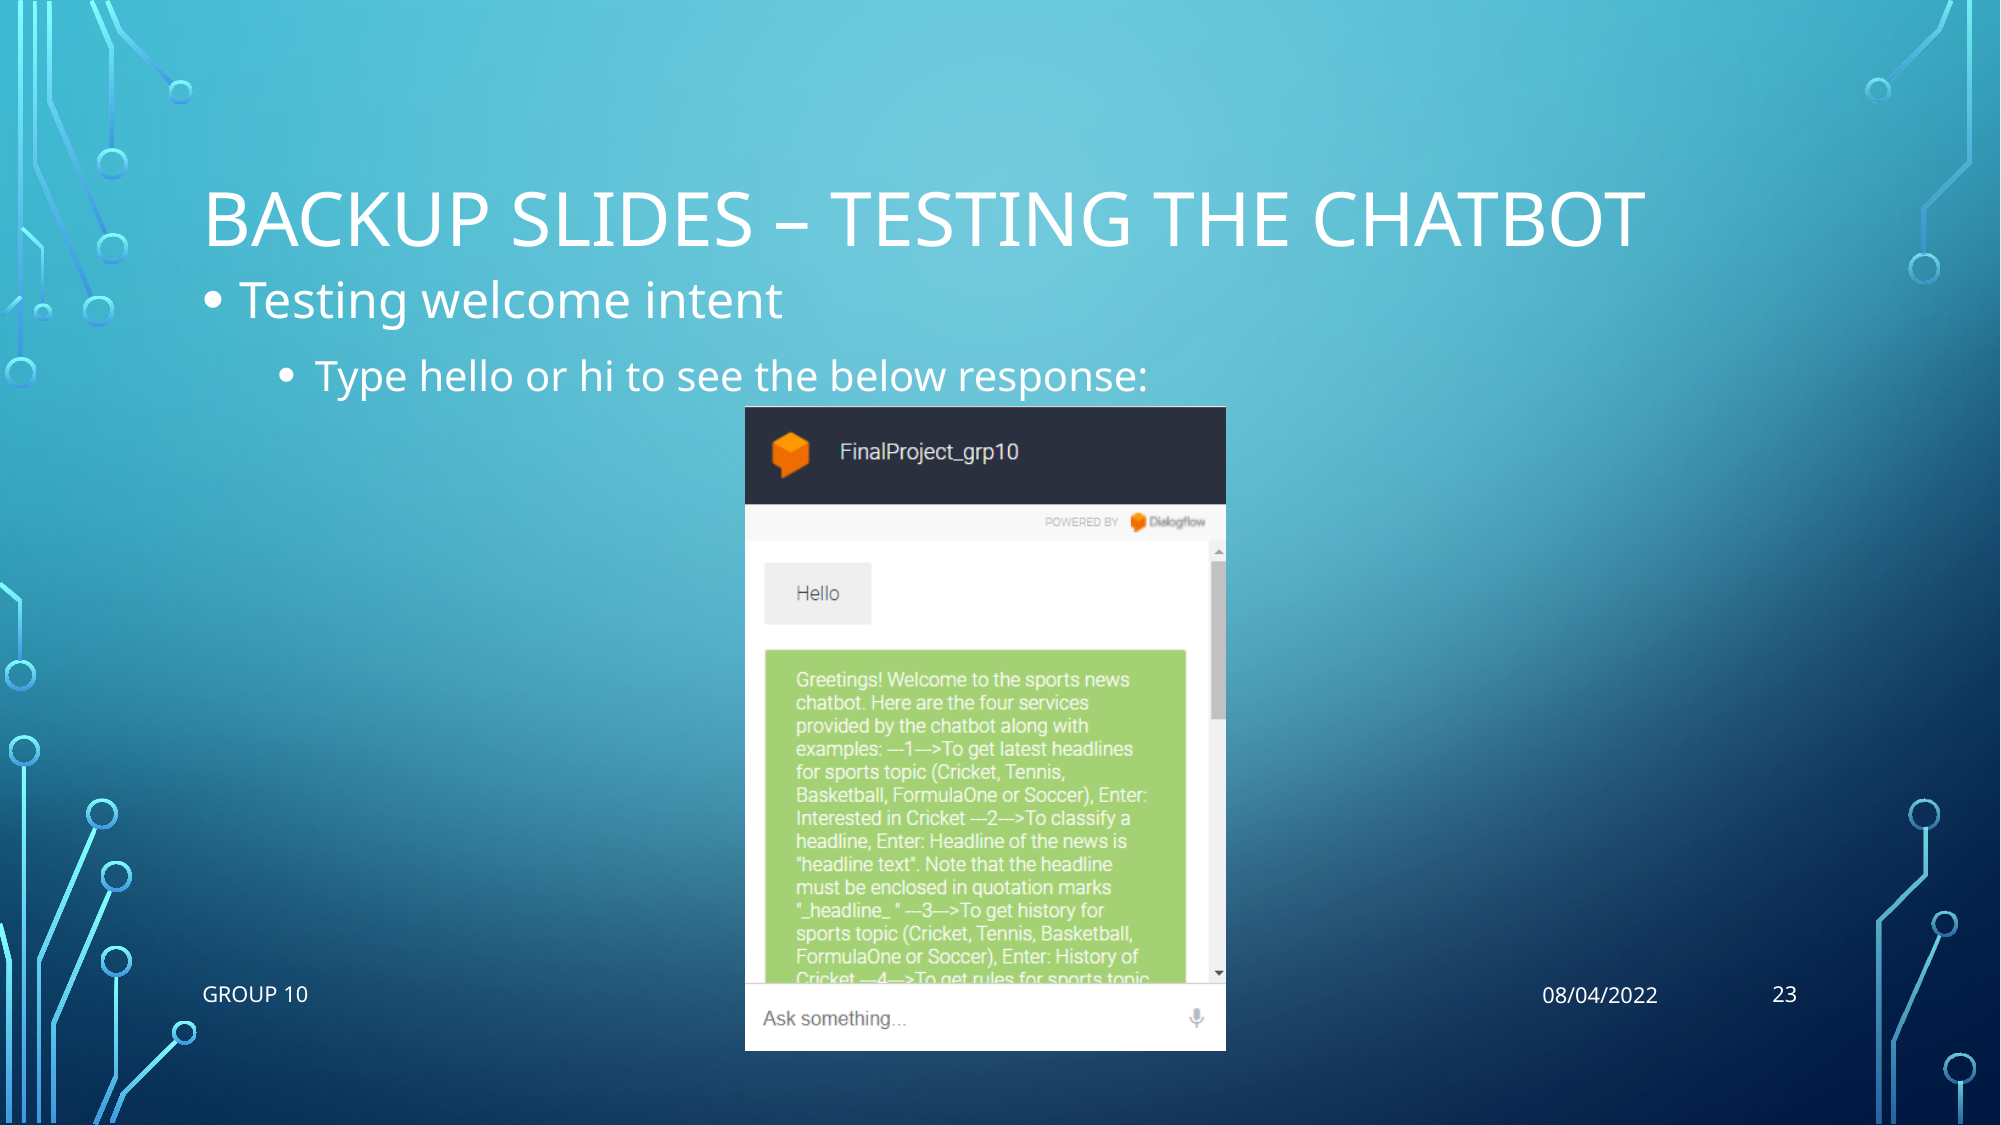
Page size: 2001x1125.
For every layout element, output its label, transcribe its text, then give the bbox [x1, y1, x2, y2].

picture [745, 405, 1226, 1051]
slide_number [1226, 965, 1674, 1025]
title Backup slides – Testing the chatbot [187, 101, 1813, 249]
footer Group 10 [187, 965, 745, 1025]
list Testing welcome intent Type hello or hi to see the below response: [187, 249, 1813, 492]
slide_number 23 [1685, 965, 1813, 1025]
